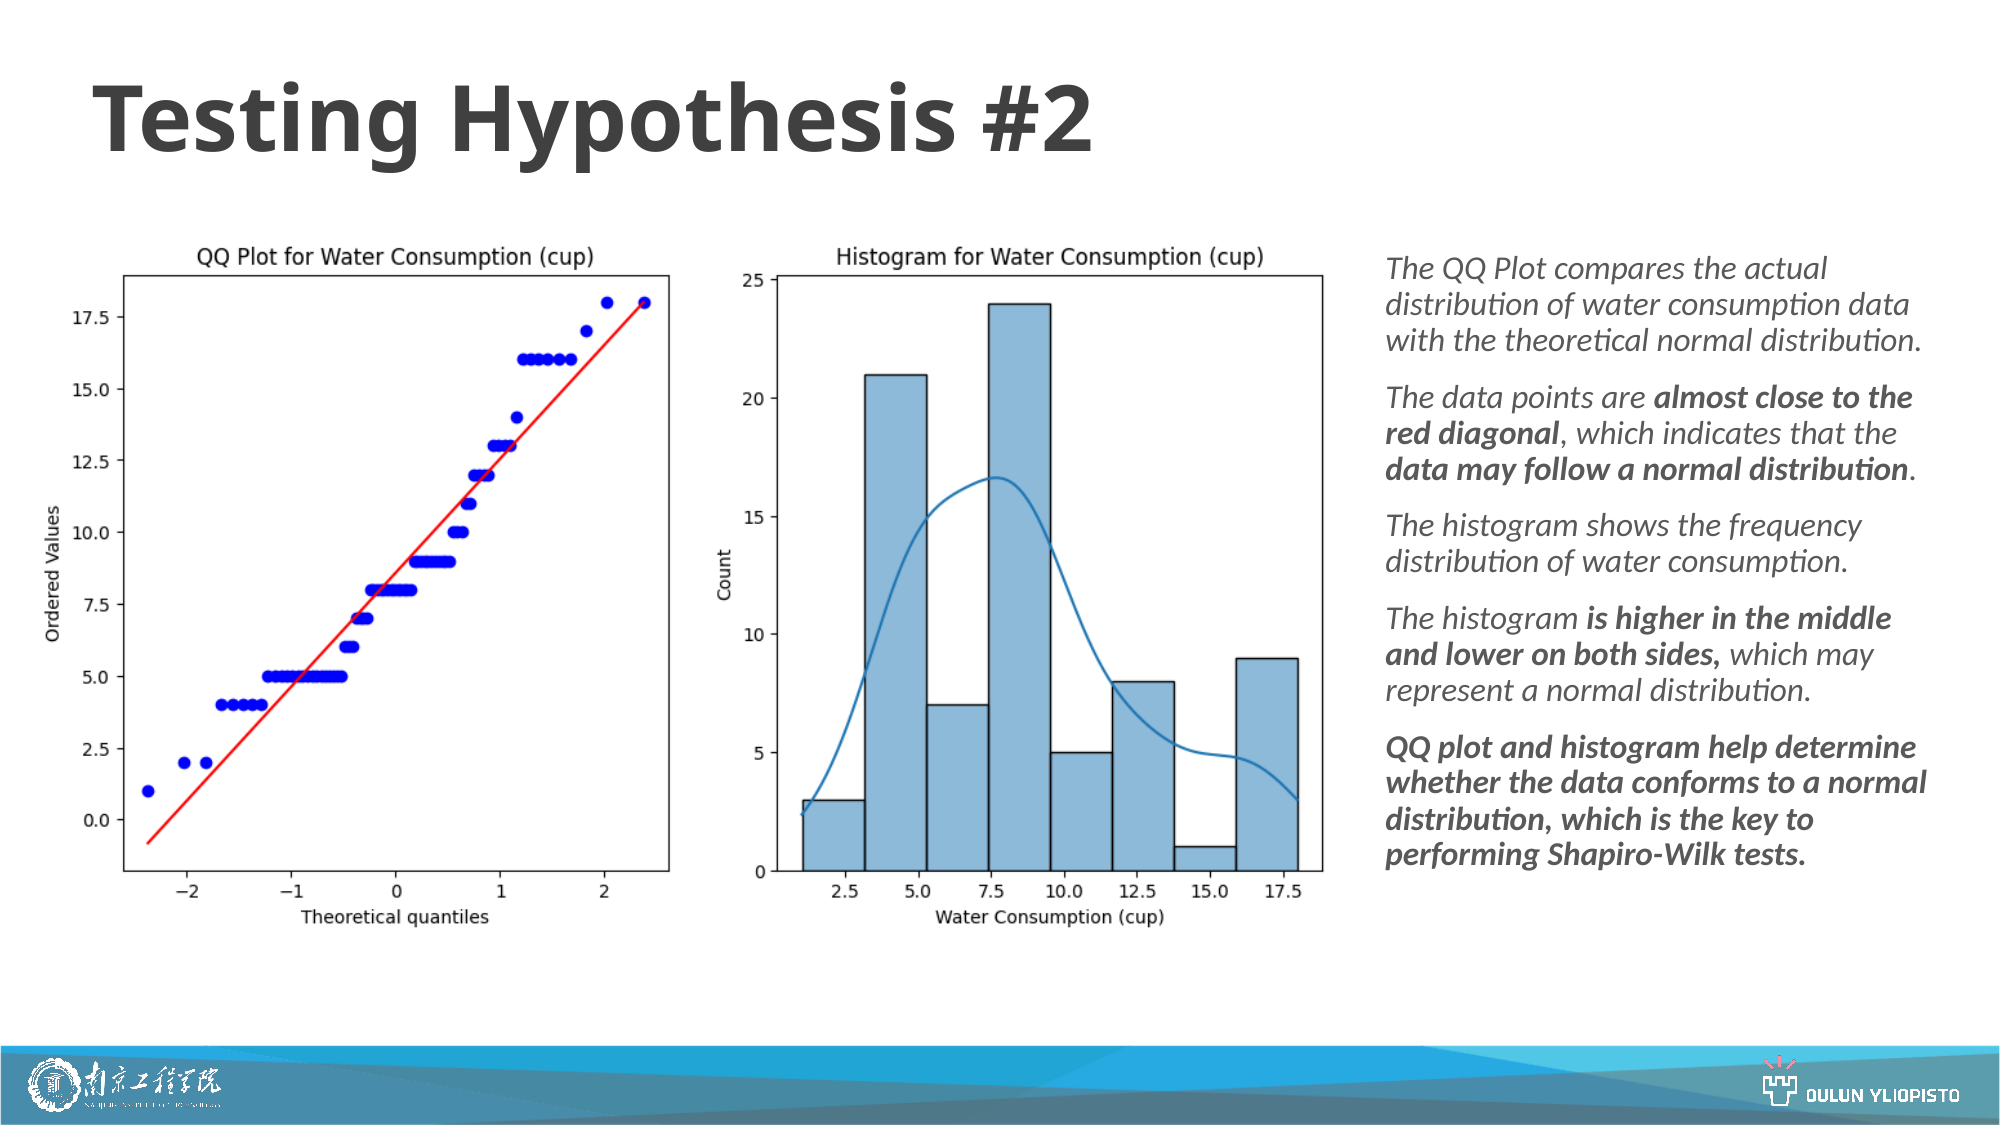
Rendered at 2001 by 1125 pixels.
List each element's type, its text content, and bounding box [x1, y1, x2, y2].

title Testing Hypothesis #2 [76, 14, 1292, 229]
picture [33, 234, 1335, 939]
list The QQ Plot compares the actual distribution of water consumption data with the theoretical normal distribution. The data points are almost close to the red diagonal, which indicates that the data may follow a normal distribution. The histogram shows the frequency distribution of water consumption. The histogram is higher in the middle and lower on both sides, which may represent a normal distribution. QQ plot and histogram help determine whether the data conforms to a normal distribution, which is the key to performing Shapiro-Wilk tests. [1370, 243, 1960, 939]
picture [0, 1044, 2000, 1125]
